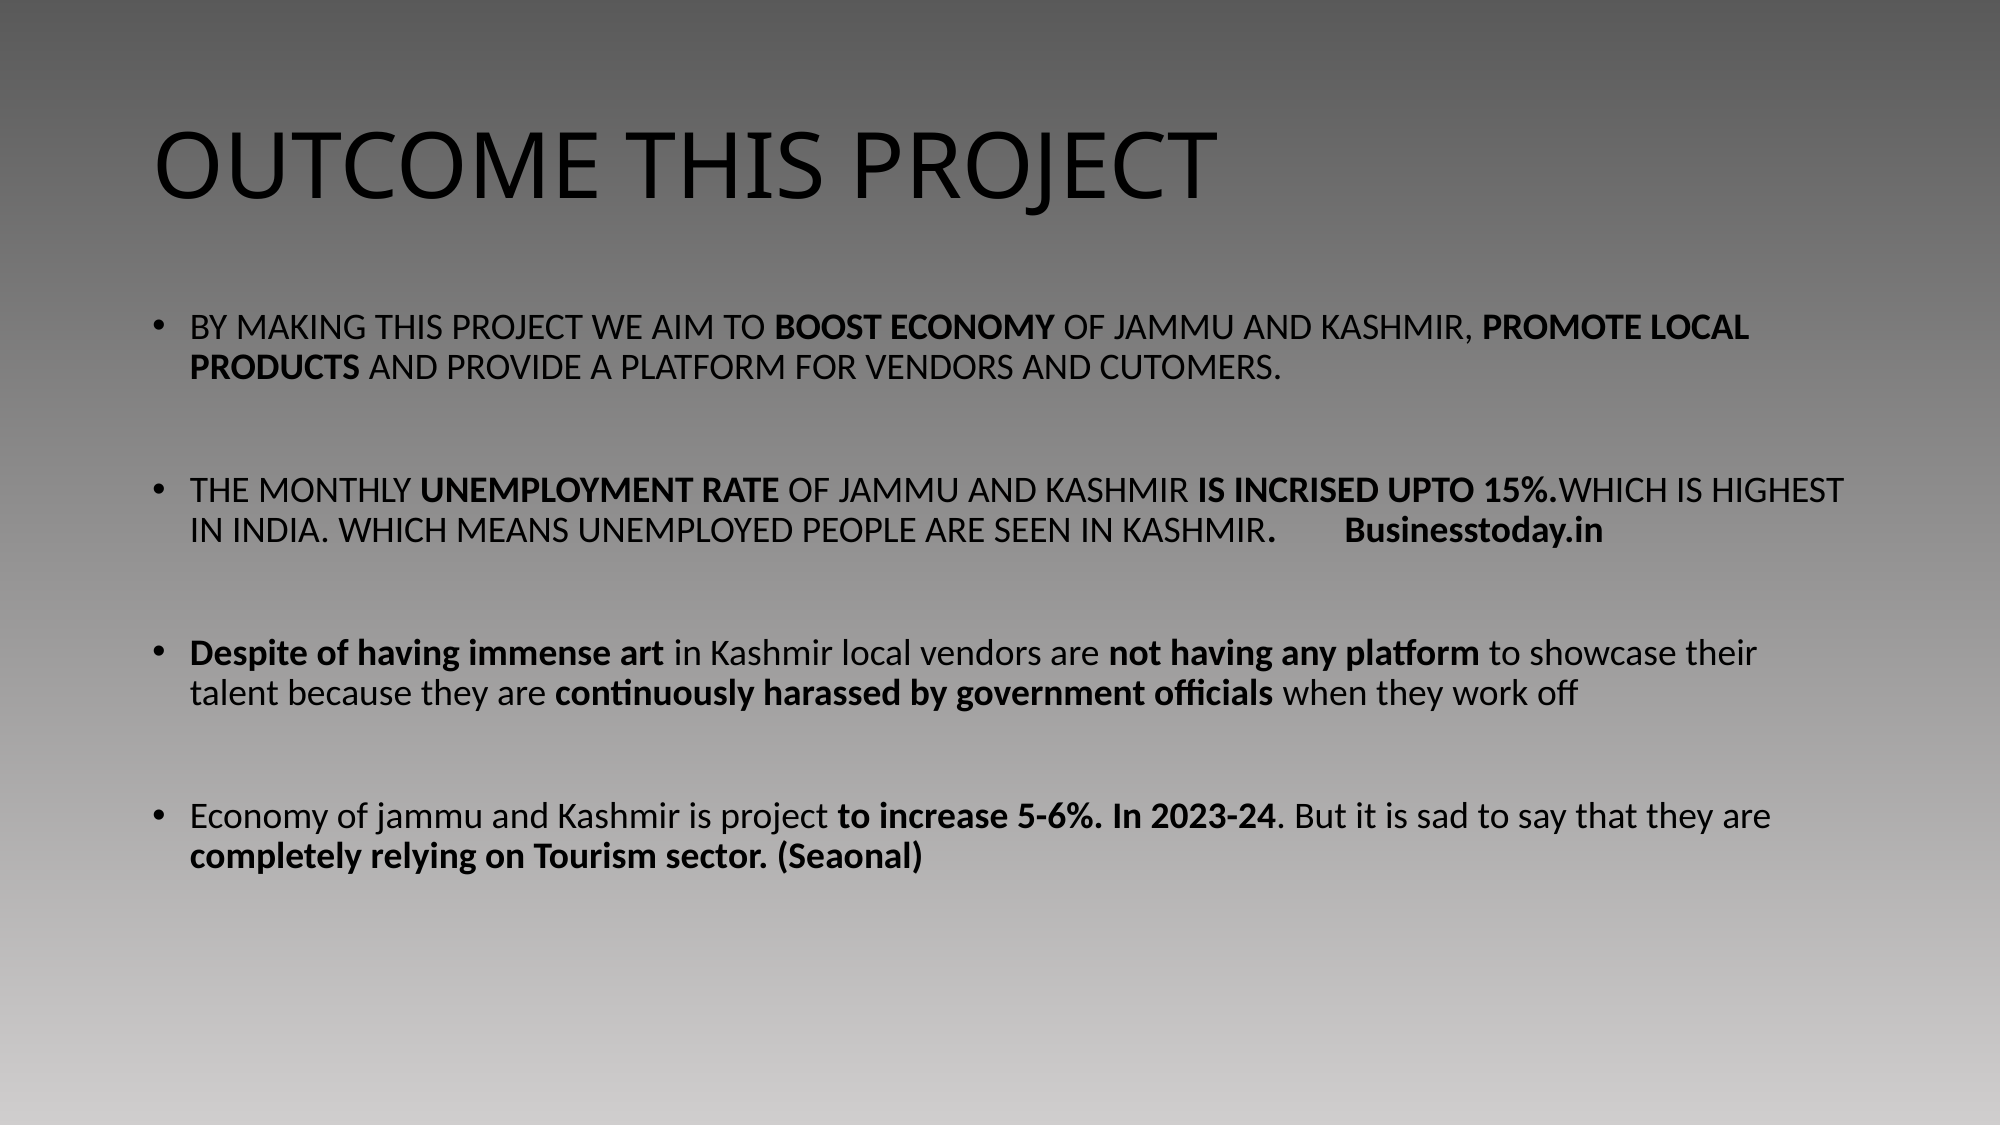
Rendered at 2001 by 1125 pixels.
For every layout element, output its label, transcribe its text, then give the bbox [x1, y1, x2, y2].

title OUTCOME THIS PROJECT [137, 59, 1863, 278]
list BY MAKING THIS PROJECT WE AIM TO BOOST ECONOMY OF JAMMU AND KASHMIR, PROMOTE LOCAL PRODUCTS AND PROVIDE A PLATFORM FOR VENDORS AND CUTOMERS. THE MONTHLY UNEMPLOYMENT RATE OF JAMMU AND KASHMIR IS INCRISED UPTO 15%.WHICH IS HIGHEST IN INDIA. WHICH MEANS UNEMPLOYED PEOPLE ARE SEEN IN KASHMIR. Businesstoday.in Despite of having immense art in Kashmir local vendors are not having any platform to showcase their talent because they are continuously harassed by government officials when they work off Economy of jammu and Kashmir is project to increase 5-6%. In 2023-24. But it is sad to say that they are completely relying on Tourism sector. (Seaonal) [137, 299, 1863, 1014]
